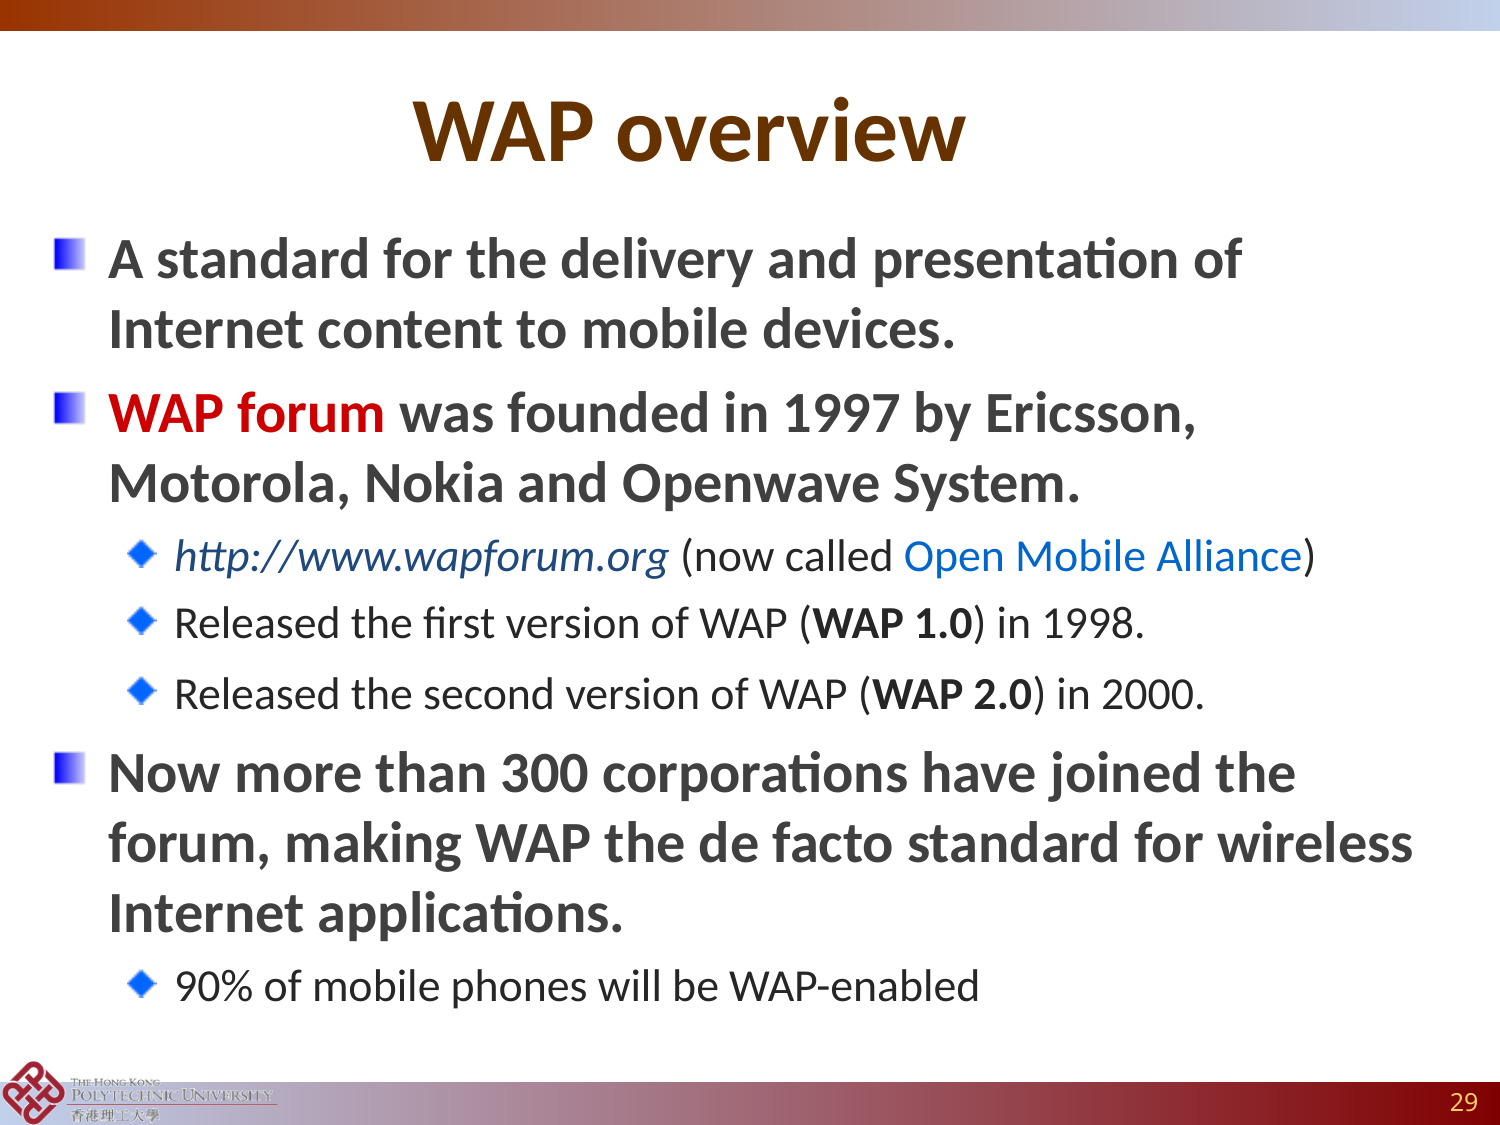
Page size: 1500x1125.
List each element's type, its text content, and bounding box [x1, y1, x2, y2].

title WAP overview [37, 62, 1363, 188]
picture [127, 538, 157, 568]
picture [52, 390, 89, 428]
picture [52, 750, 89, 788]
list A standard for the delivery and presentation of Internet content to mobile devices. WAP forum was founded in 1997 by Ericsson, Motorola, Nokia and Openwave System. http://www.wapforum.org (now called Open Mobile Alliance) Released the first version of WAP (WAP 1.0) in 1998. Released the second version of WAP (WAP 2.0) in 2000. Now more than 300 corporations have joined the forum, making WAP the de facto standard for wireless Internet applications. 90% of mobile phones will be WAP-enabled [37, 212, 1463, 1050]
picture [127, 605, 157, 635]
picture [127, 968, 157, 998]
picture [0, 1061, 278, 1125]
picture [52, 236, 89, 274]
picture [127, 675, 157, 705]
